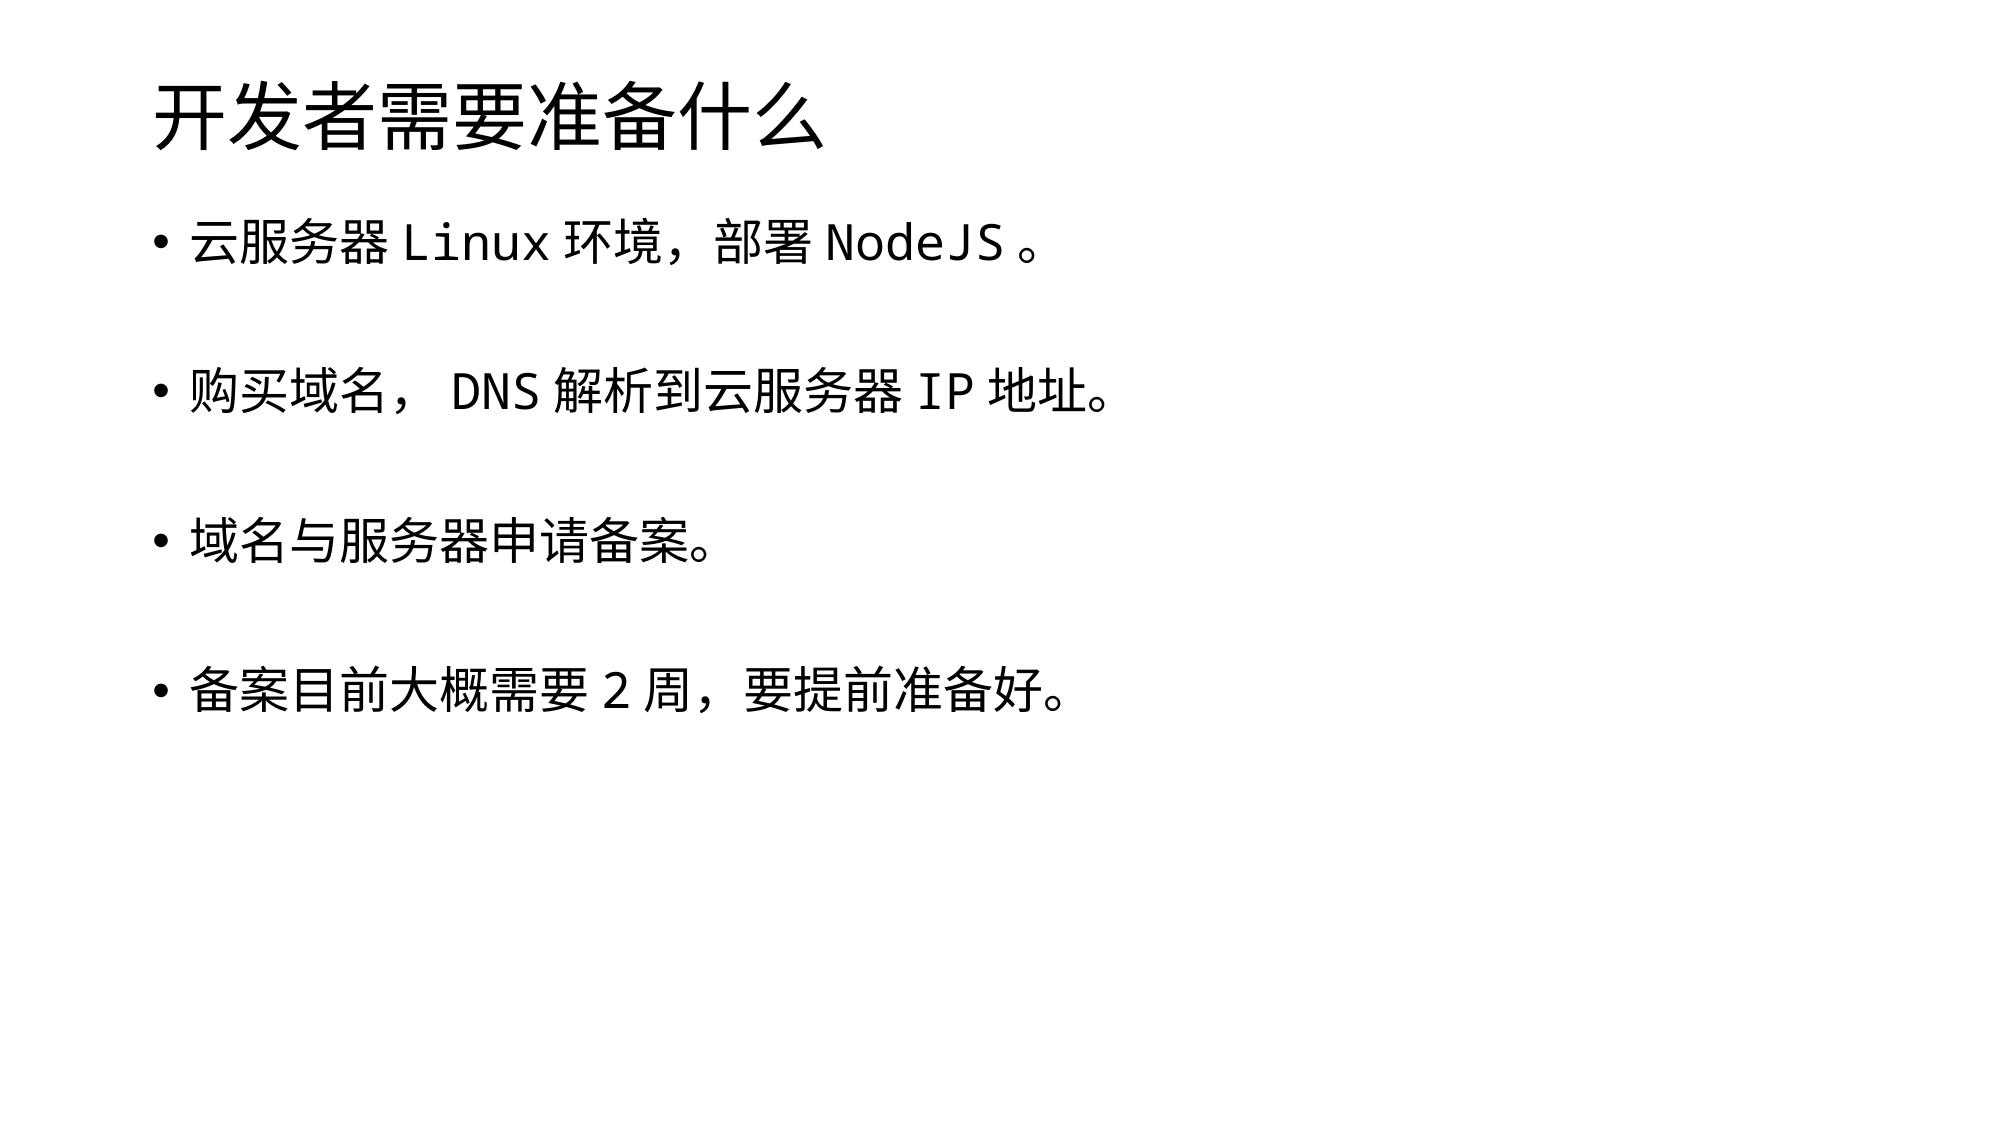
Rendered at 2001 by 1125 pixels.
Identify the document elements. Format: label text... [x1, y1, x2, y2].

text_box 开发者需要准备什么 [137, 59, 1863, 181]
text_box 云服务器Linux环境，部署NodeJS。 购买域名，DNS解析到云服务器IP地址。 域名与服务器申请备案。 备案目前大概需要2周，要提前准备好。 [137, 209, 1863, 1014]
